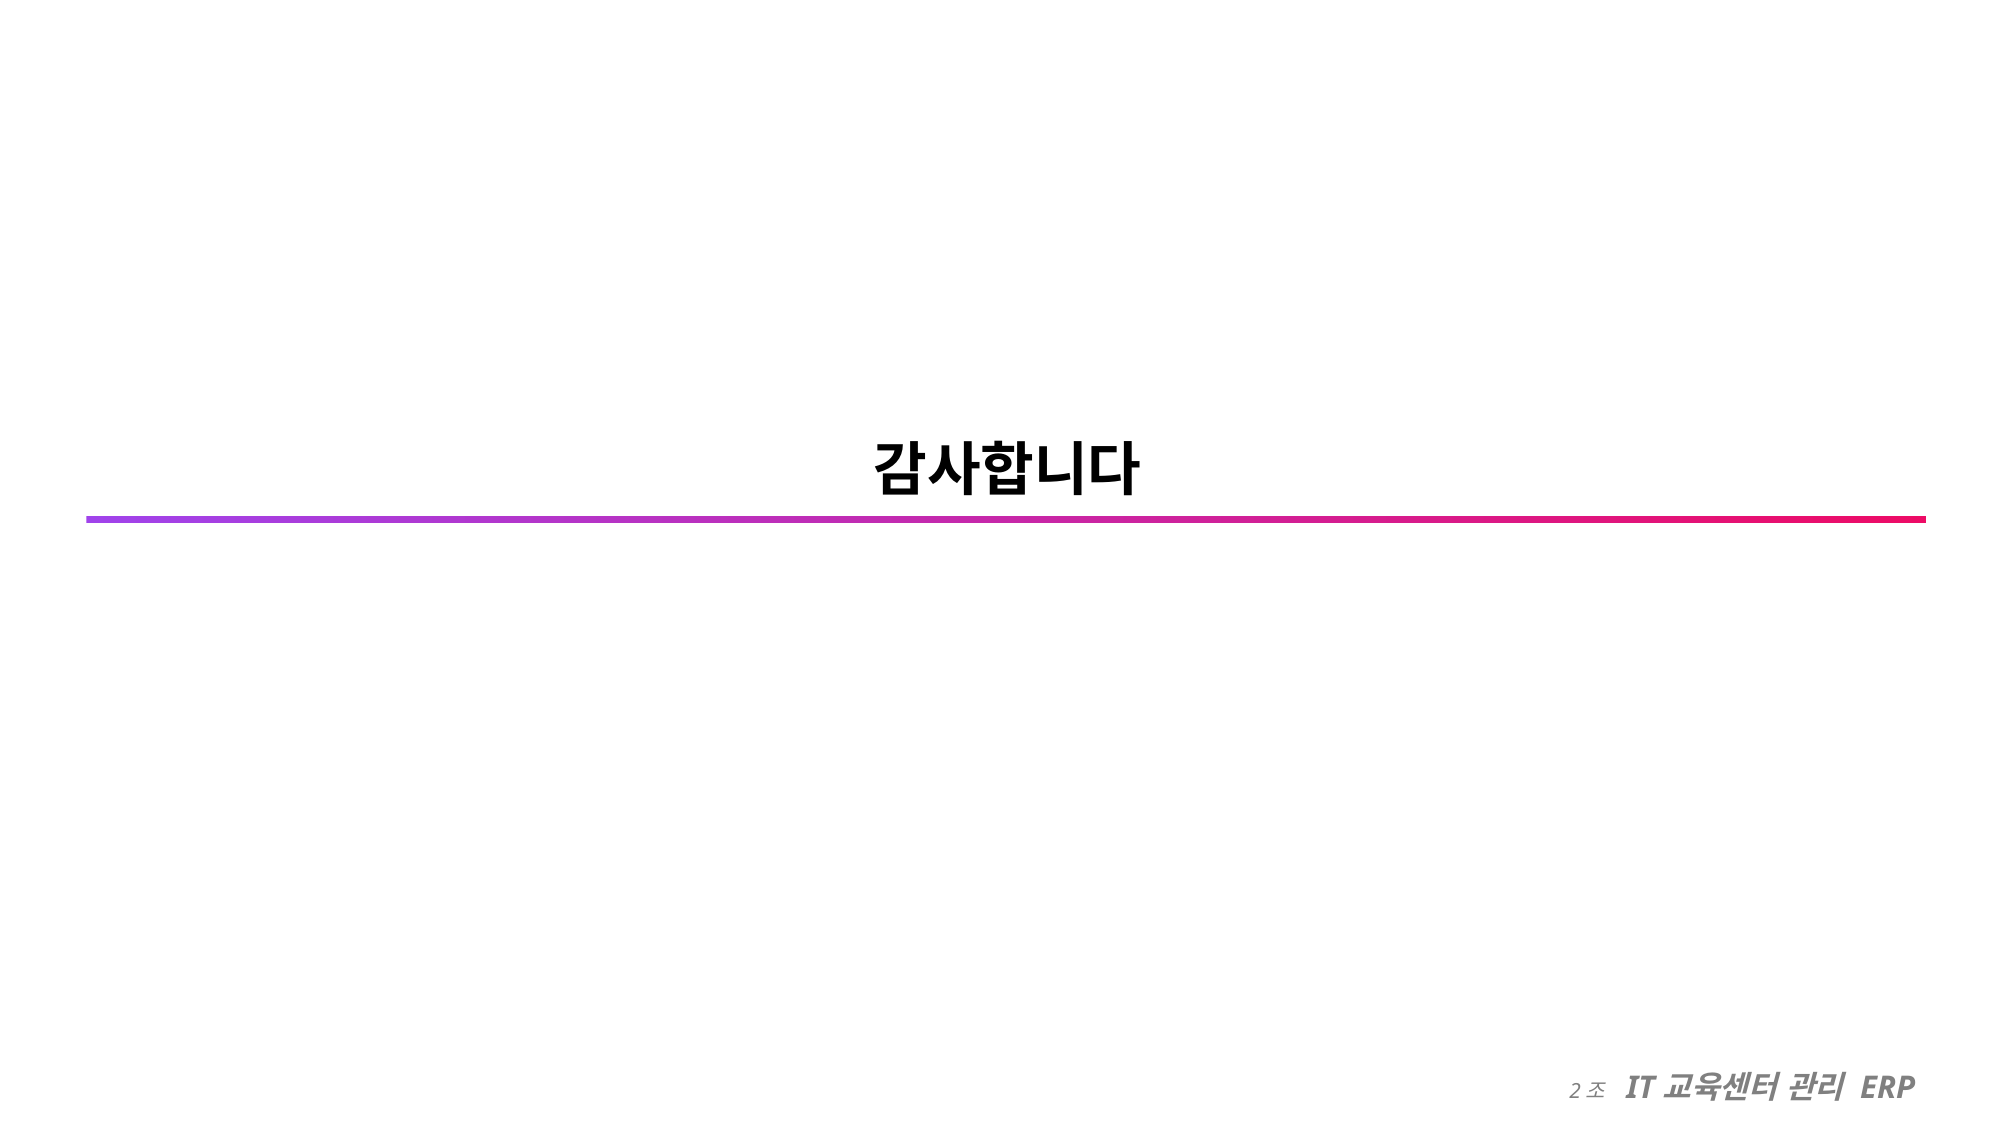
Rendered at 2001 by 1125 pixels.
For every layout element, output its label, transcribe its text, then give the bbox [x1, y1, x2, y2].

text_box [85, 515, 1927, 523]
text_box 감사합니다 [824, 390, 1188, 510]
text_box 2조 IT교육센터 관리 ERP [1496, 1024, 1930, 1114]
